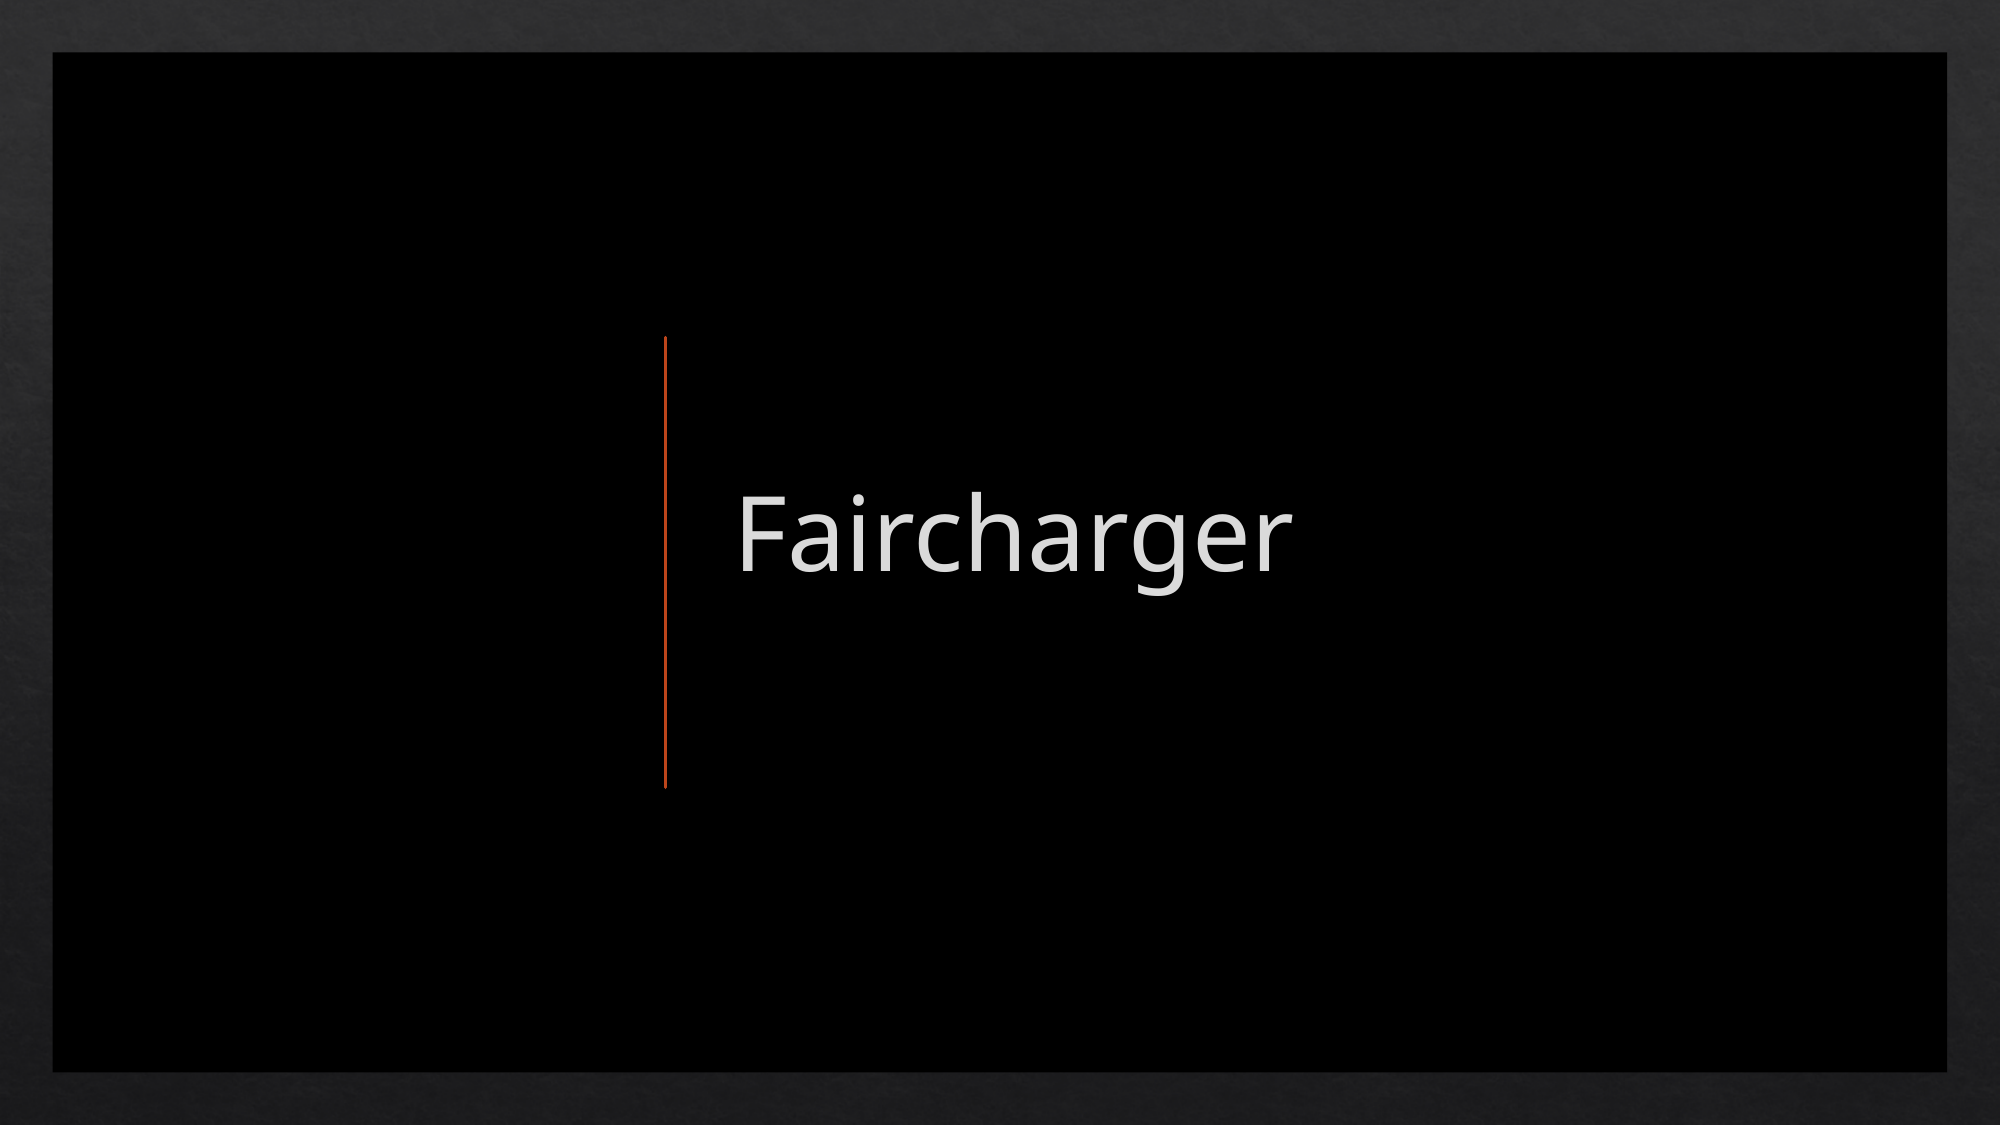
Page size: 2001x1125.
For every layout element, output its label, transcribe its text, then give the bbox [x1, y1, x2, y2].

title Faircharger [718, 158, 1849, 918]
text_box [0, 0, 2000, 1125]
text_box [51, 51, 1948, 1074]
